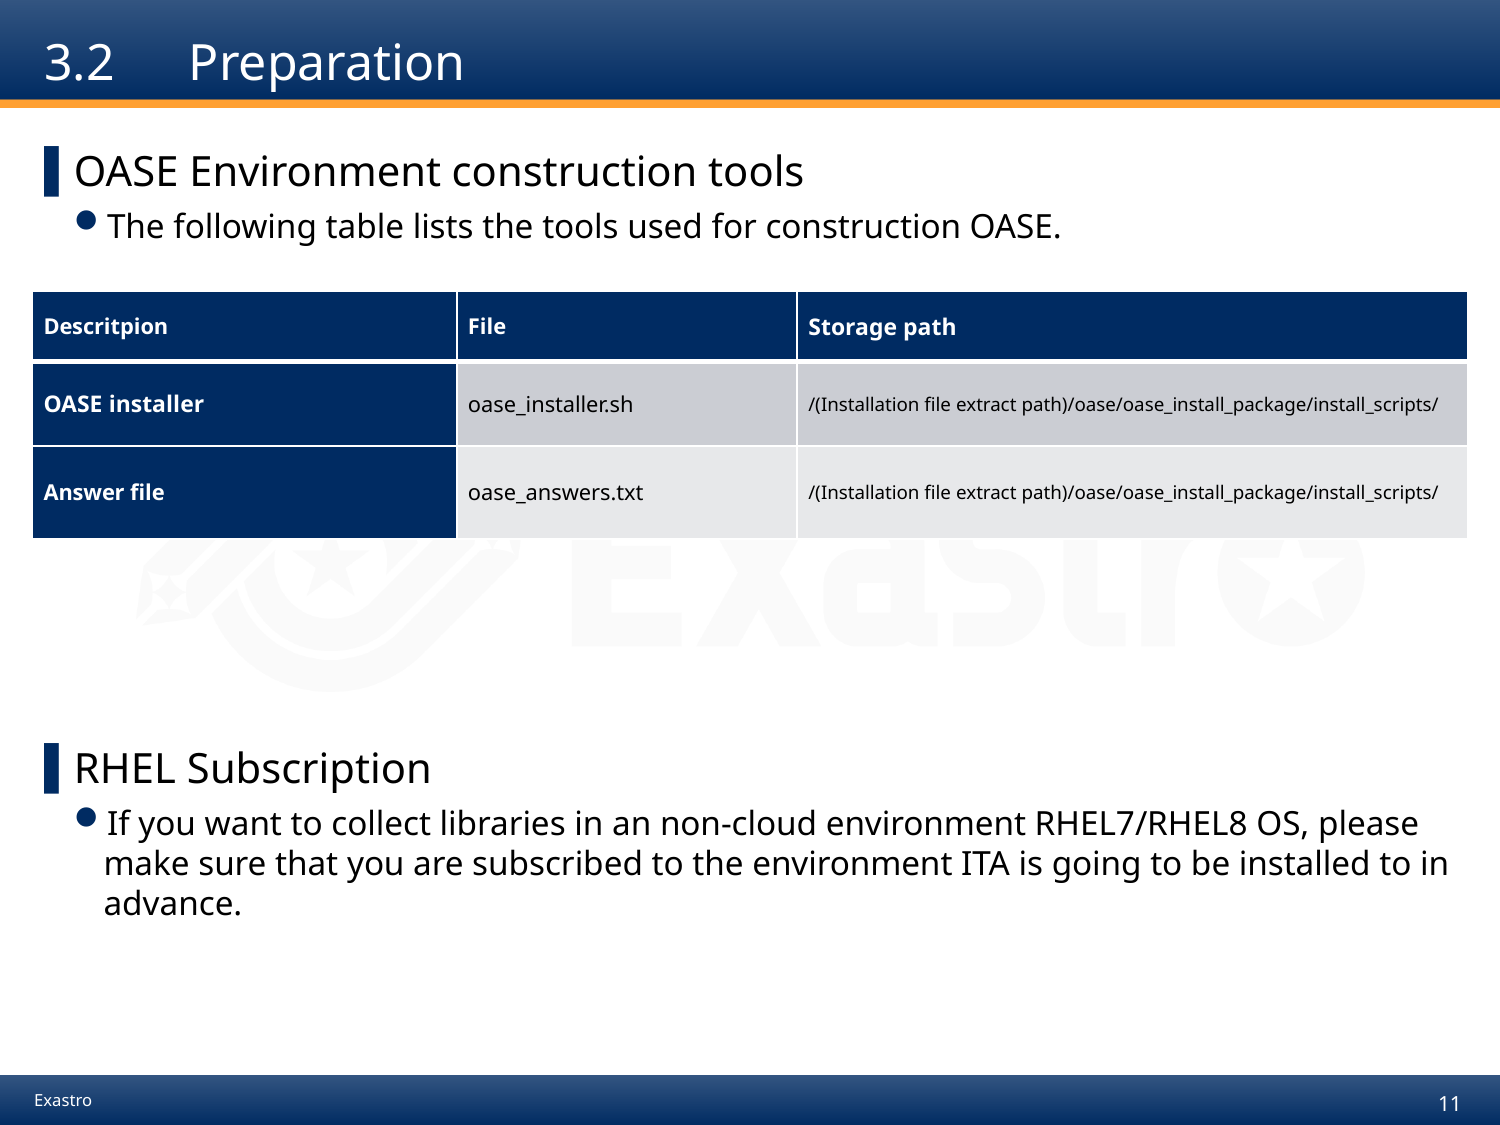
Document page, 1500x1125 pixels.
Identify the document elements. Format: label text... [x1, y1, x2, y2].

table_header Descritpion [33, 292, 456, 359]
table_cell oase_answers.txt [458, 447, 796, 538]
picture [0, 0, 1500, 1125]
table_cell /(Installation file extract path)/oase/oase_install_package/install_scripts/ [798, 447, 1467, 538]
table_cell Answer file [33, 447, 456, 538]
table_header Storage path [798, 292, 1467, 359]
title 3.2 Preparation [29, 18, 1471, 96]
table_cell oase_installer.sh [458, 364, 796, 445]
table_cell OASE installer [33, 364, 456, 445]
table_cell /(Installation file extract path)/oase/oase_install_package/install_scripts/ [798, 364, 1467, 445]
list OASE Environment construction tools The following table lists the tools used for construction OASE. RHEL Subscription If you want to collect libraries in an non-cloud environment RHEL7/RHEL8 OS, please make sure that you are subscribed to the environment ITA is going to be installed to in advance. [29, 137, 1471, 1059]
table_header File [458, 292, 796, 359]
